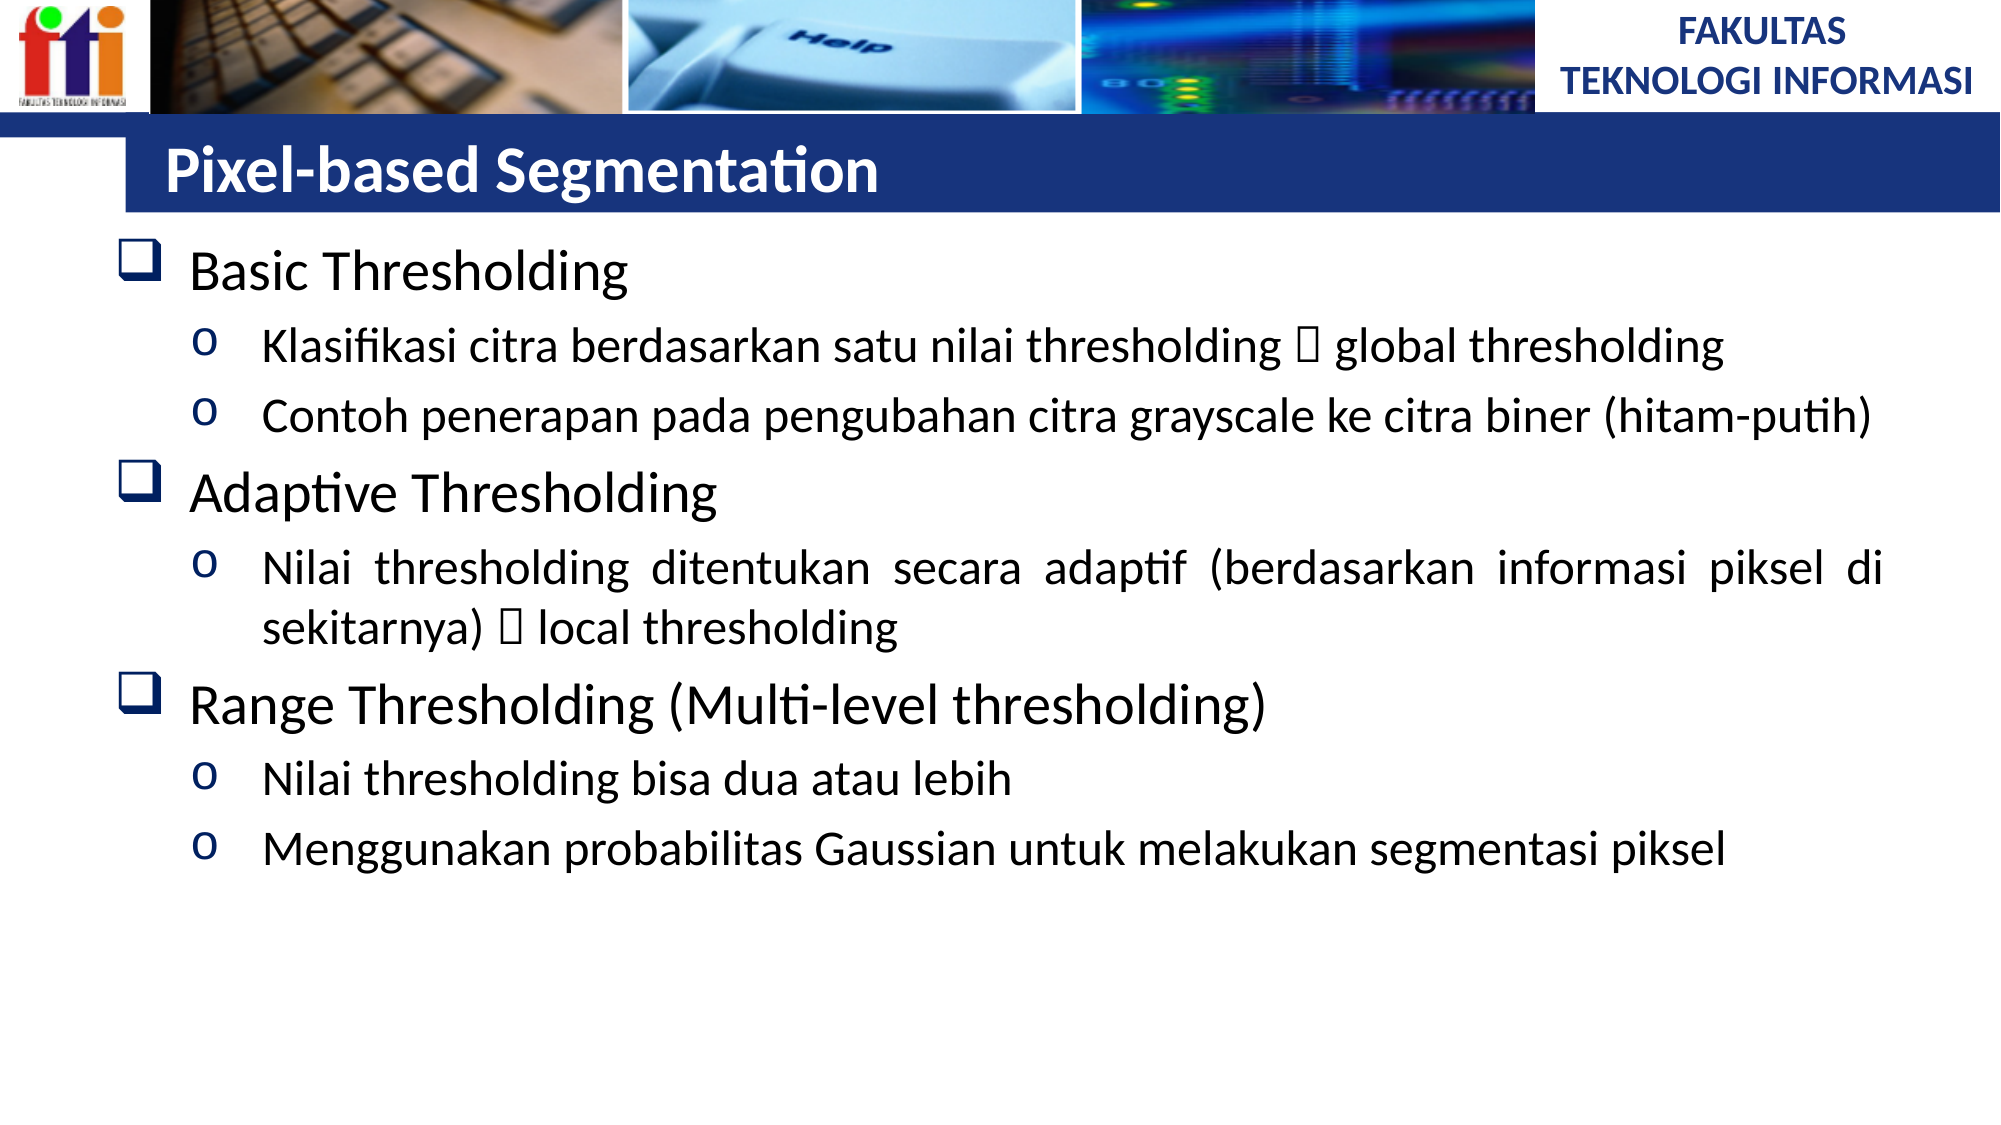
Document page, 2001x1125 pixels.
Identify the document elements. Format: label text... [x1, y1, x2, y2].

list Basic Thresholding Klasifikasi citra berdasarkan satu nilai thresholding  global thresholding Contoh penerapan pada pengubahan citra grayscale ke citra biner (hitam-putih) Adaptive Thresholding Nilai thresholding ditentukan secara adaptif (berdasarkan informasi piksel di sekitarnya)  local thresholding Range Thresholding (Multi-level thresholding) Nilai thresholding bisa dua atau lebih Menggunakan probabilitas Gaussian untuk melakukan segmentasi piksel [99, 224, 1901, 1038]
picture [19, 6, 126, 106]
picture [149, 0, 1535, 114]
title Pixel-based Segmentation [149, 119, 1934, 213]
